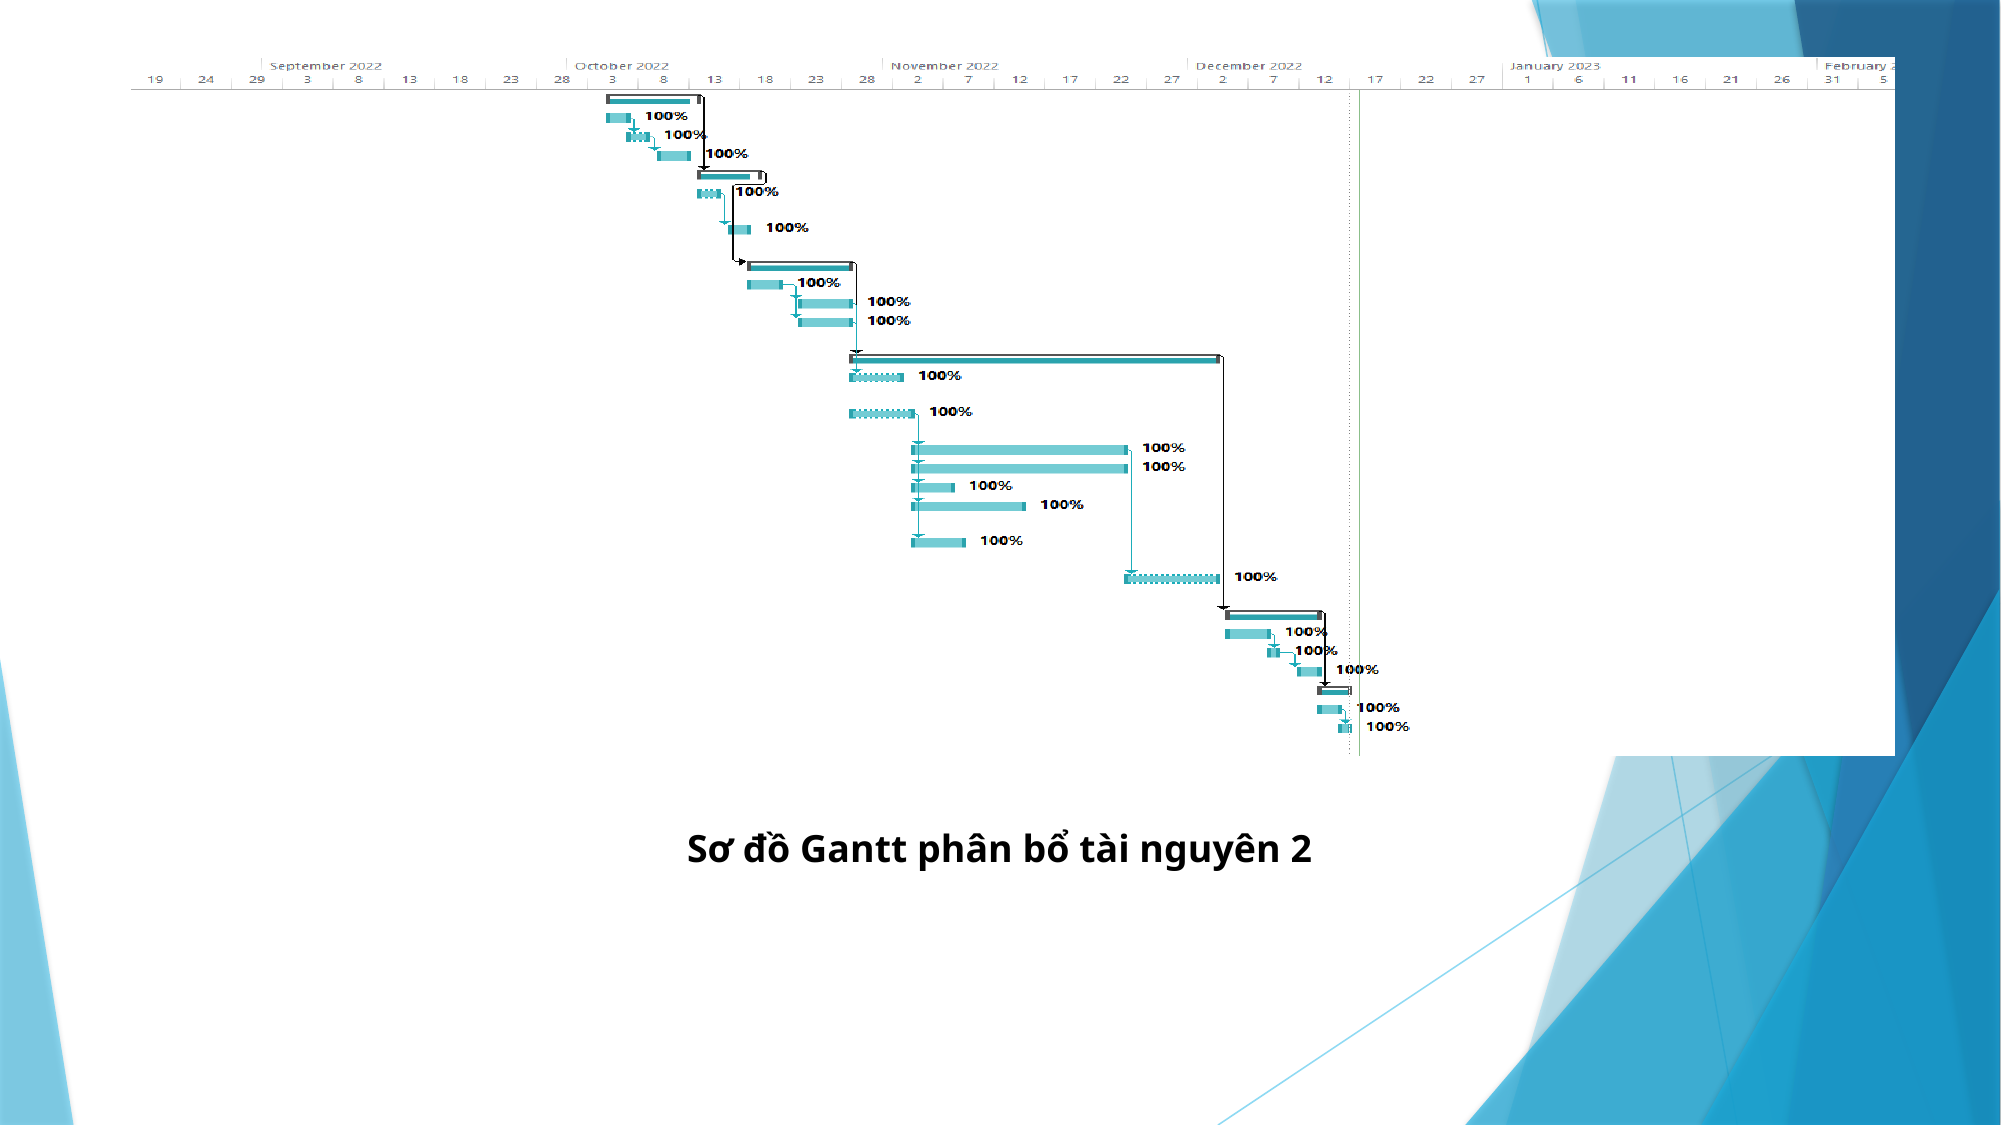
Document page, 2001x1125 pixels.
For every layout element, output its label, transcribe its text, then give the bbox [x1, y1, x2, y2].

text_box Sơ đồ Gantt phân bổ tài nguyên 2 [339, 817, 1660, 878]
picture [131, 57, 1896, 757]
